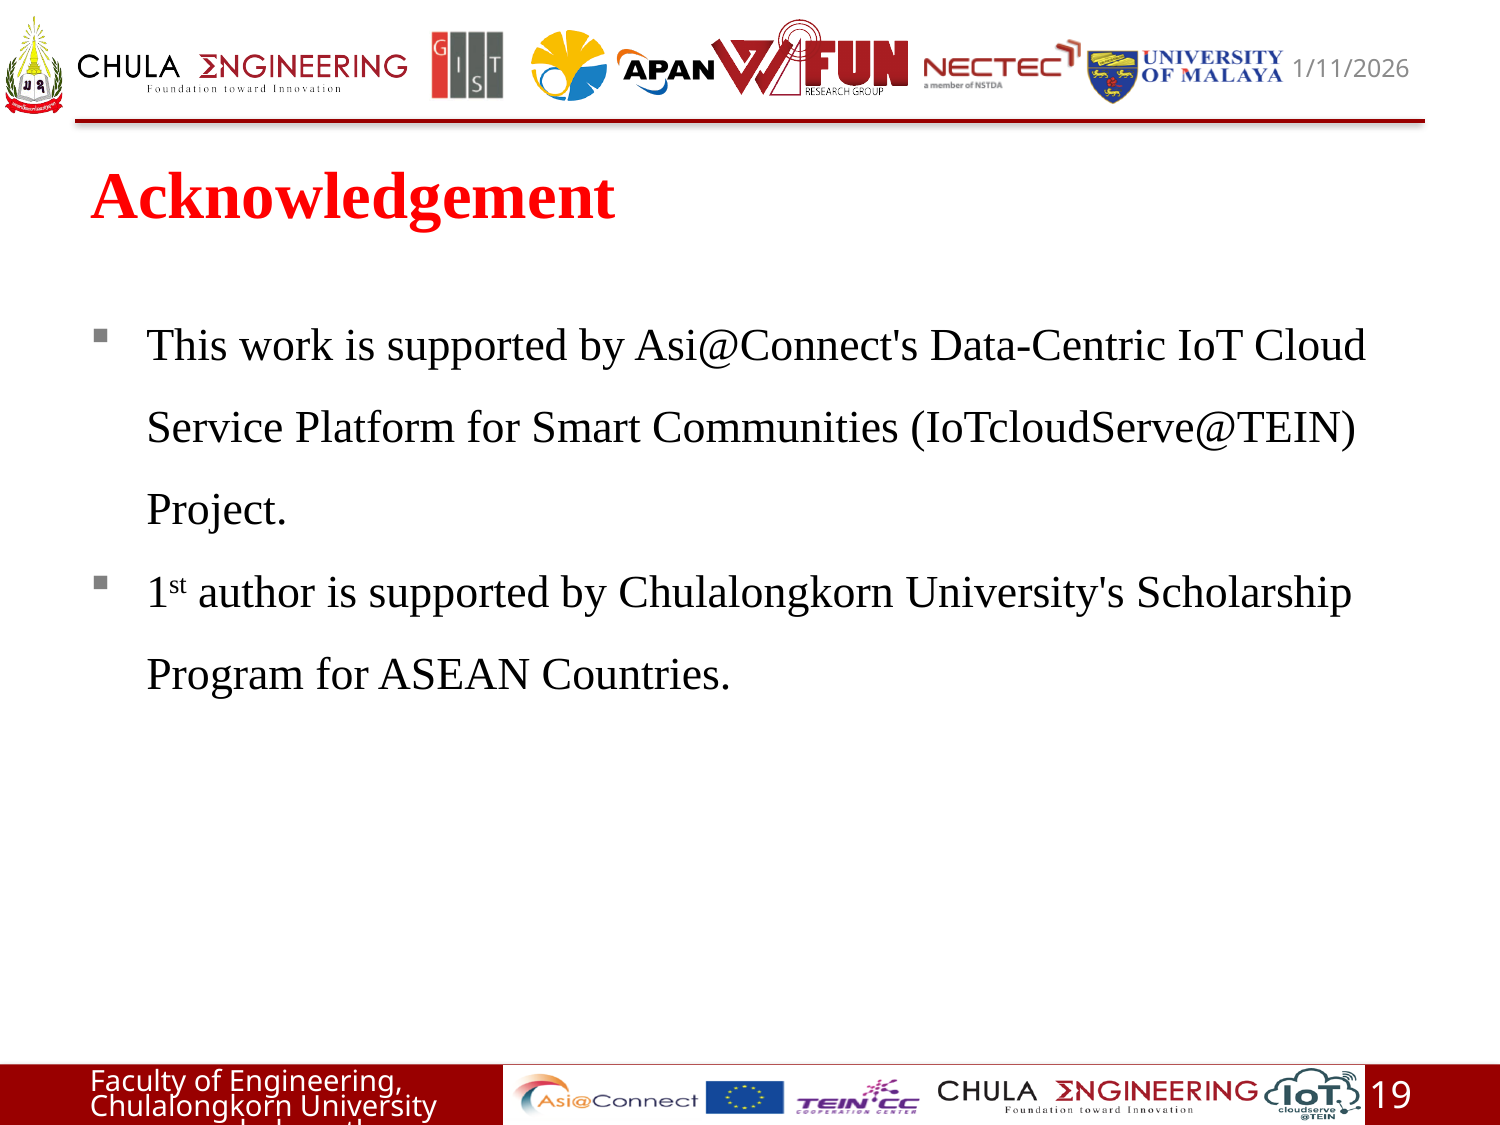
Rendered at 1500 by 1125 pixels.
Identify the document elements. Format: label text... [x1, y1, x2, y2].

picture [530, 30, 607, 101]
picture [429, 30, 504, 101]
picture [2, 11, 65, 121]
list This work is supported by Asi@Connect's Data-Centric IoT Cloud Service Platform for Smart Communities (IoTcloudServe@TEIN) Project. 1st author is supported by Chulalongkorn University's Scholarship Program for ASEAN Countries. [75, 279, 1425, 1005]
slide_number 19 [1363, 1063, 1427, 1124]
picture [503, 1064, 1365, 1125]
title Acknowledgement [75, 124, 1425, 260]
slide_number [1087, 39, 1425, 100]
picture [920, 36, 1288, 107]
picture [75, 48, 412, 98]
picture [615, 19, 908, 98]
